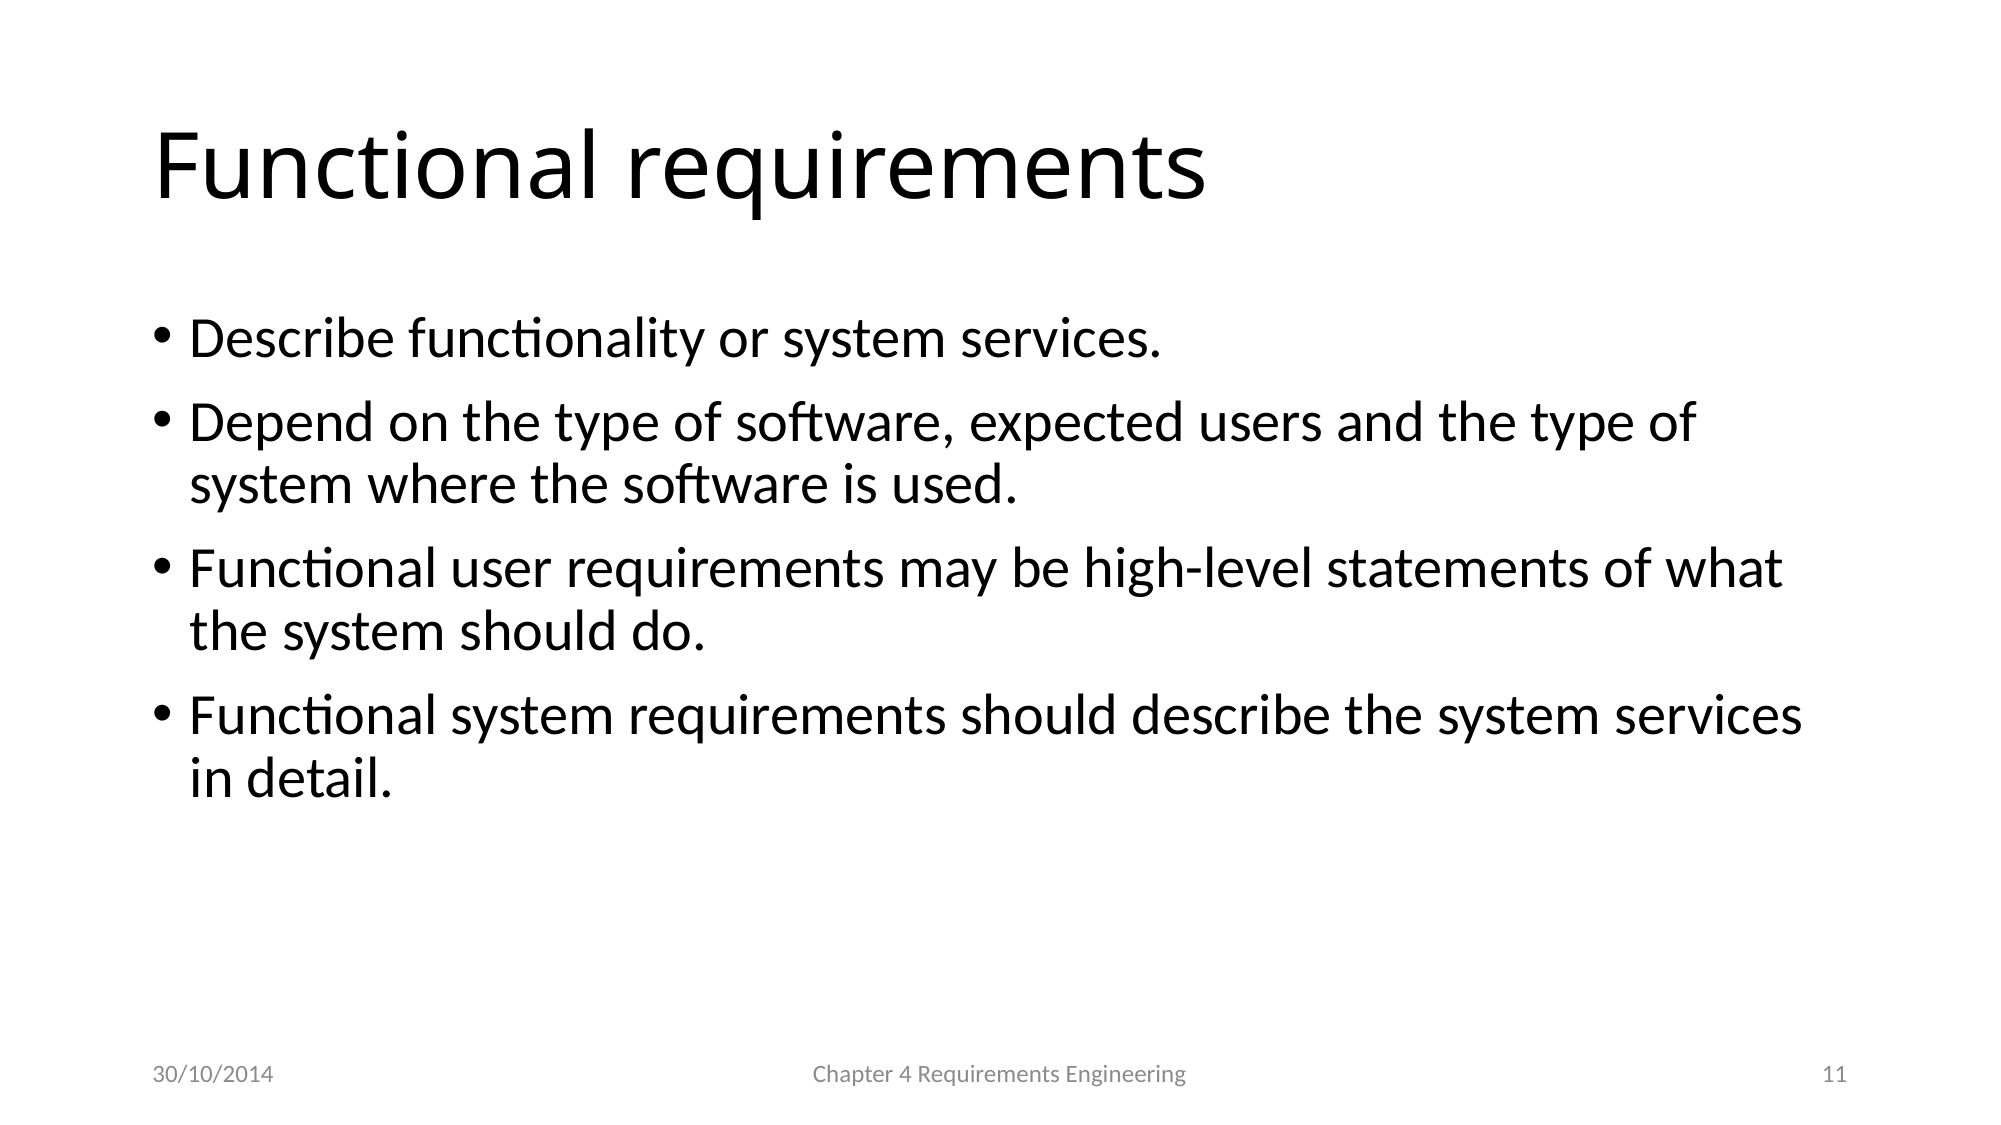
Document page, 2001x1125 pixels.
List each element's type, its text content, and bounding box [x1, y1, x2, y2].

slide_number 11 [1412, 1042, 1863, 1103]
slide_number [137, 1042, 588, 1103]
list Describe functionality or system services. Depend on the type of software, expected users and the type of system where the software is used. Functional user requirements may be high-level statements of what the system should do. Functional system requirements should describe the system services in detail. [137, 299, 1863, 1014]
title Functional requirements [137, 59, 1863, 278]
footer Chapter 4 Requirements Engineering [662, 1042, 1338, 1103]
